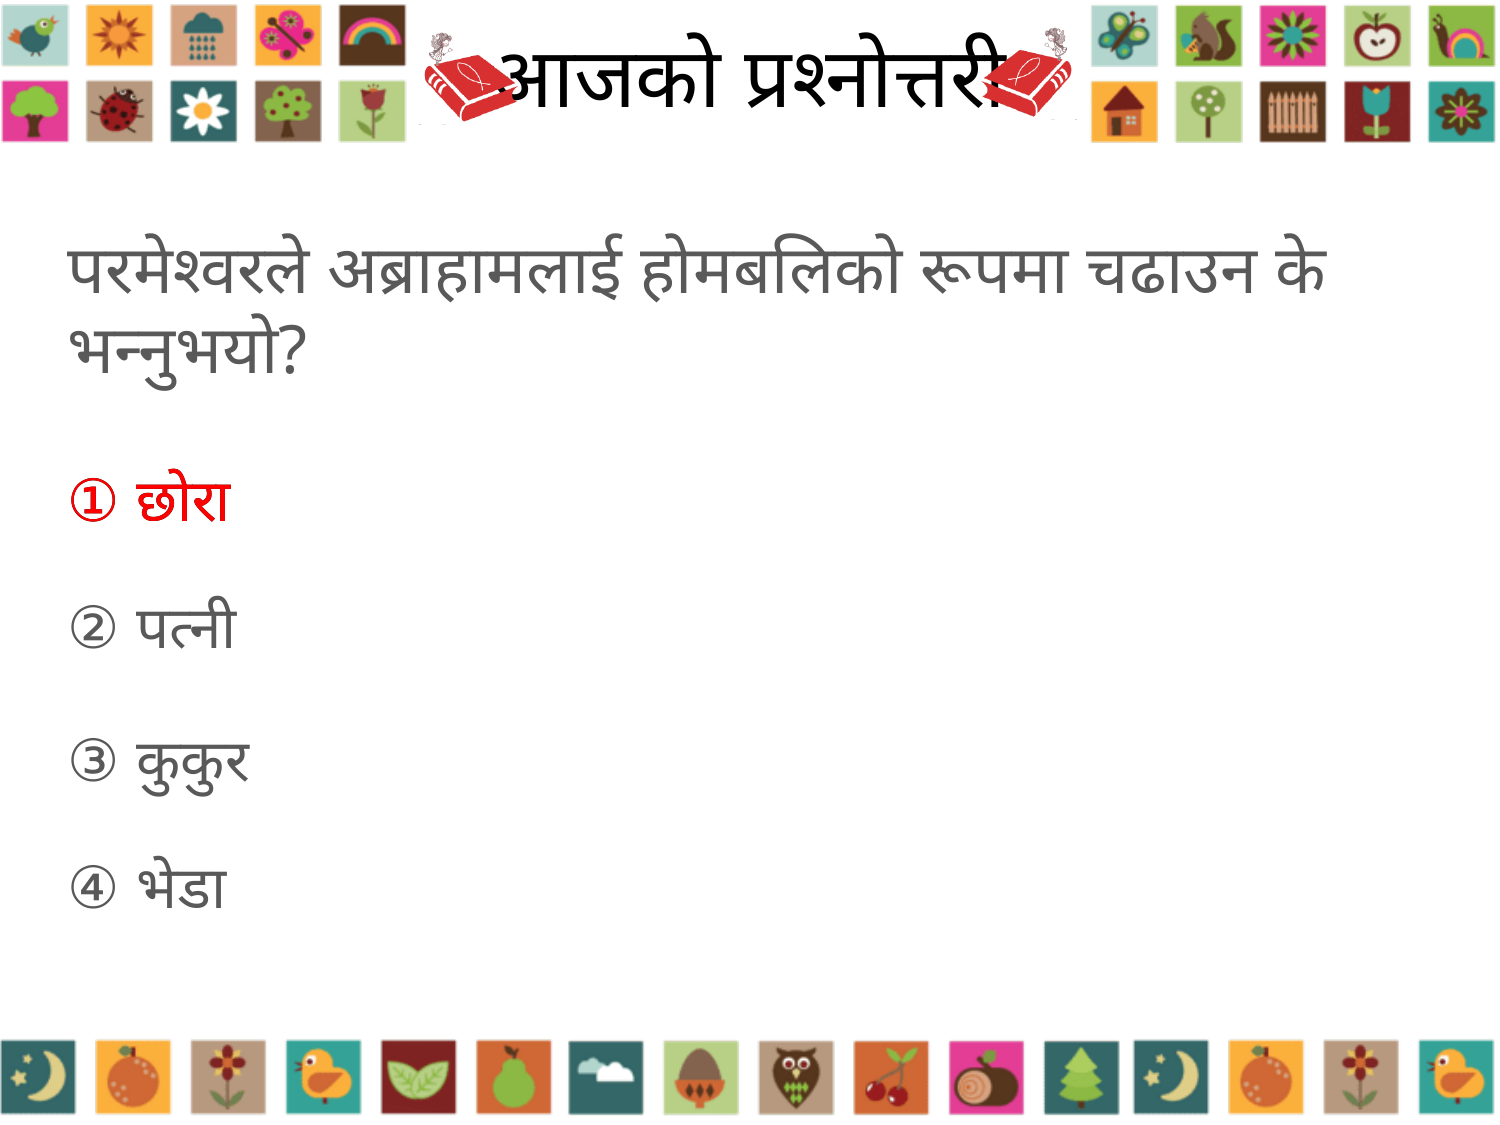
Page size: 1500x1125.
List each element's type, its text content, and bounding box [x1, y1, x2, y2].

picture [950, 3, 1500, 150]
text_box ③ कुकुर [53, 716, 1483, 801]
text_box ① छोरा [53, 456, 1483, 541]
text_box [0, 1028, 1500, 1118]
picture [0, 3, 550, 150]
text_box परमेश्वरले अब्राहामलाई होमबलिको रूपमा चढाउन के भन्नुभयो? [53, 219, 1436, 395]
text_box आजको प्रश्नोत्तरी [547, 16, 1078, 131]
text_box ② पत्नी [53, 582, 1436, 668]
text_box ④ भेडा [53, 842, 1483, 928]
